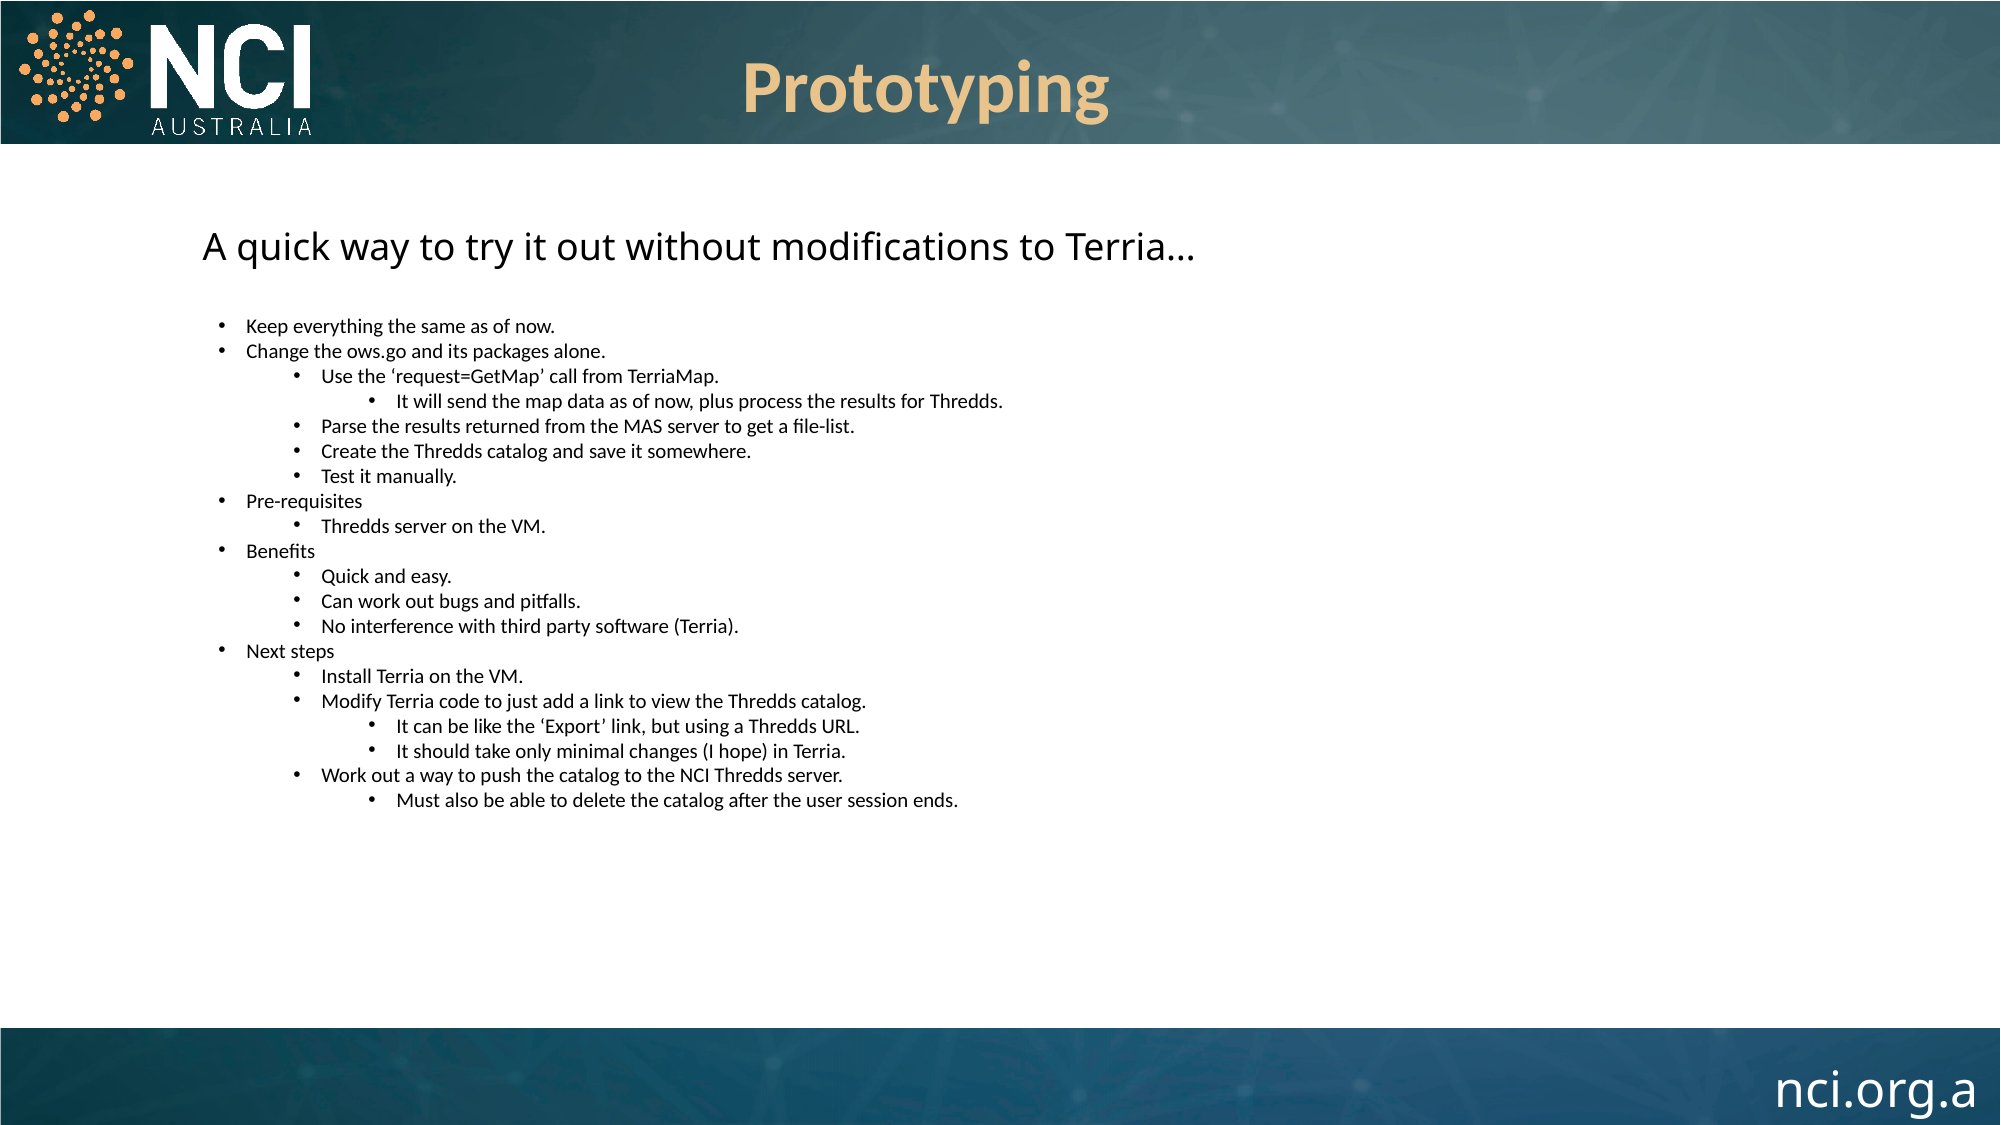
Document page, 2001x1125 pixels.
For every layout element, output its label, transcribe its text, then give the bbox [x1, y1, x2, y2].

picture [2, 2, 2000, 144]
text_box Prototyping [334, 29, 1519, 135]
text_box Keep everything the same as of now. Change the ows.go and its packages alone. Use the ‘request=GetMap’ call from TerriaMap. It will send the map data as of now, plus process the results for Thredds. Parse the results returned from the MAS server to get a file-list. Create the Thredds catalog and save it somewhere. Test it manually. Pre-requisites Thredds server on the VM. Benefits Quick and easy. Can work out bugs and pitfalls. No interference with third party software (Terria). Next steps Install Terria on the VM. Modify Terria code to just add a link to view the Thredds catalog. It can be like the ‘Export’ link, but using a Thredds URL. It should take only minimal changes (I hope) in Terria. Work out a way to push the catalog to the NCI Thredds server. Must also be able to delete the catalog after the user session ends. [203, 305, 1183, 820]
text_box A quick way to try it out without modifications to Terria… [187, 215, 1617, 275]
picture [2, 1028, 2000, 1125]
